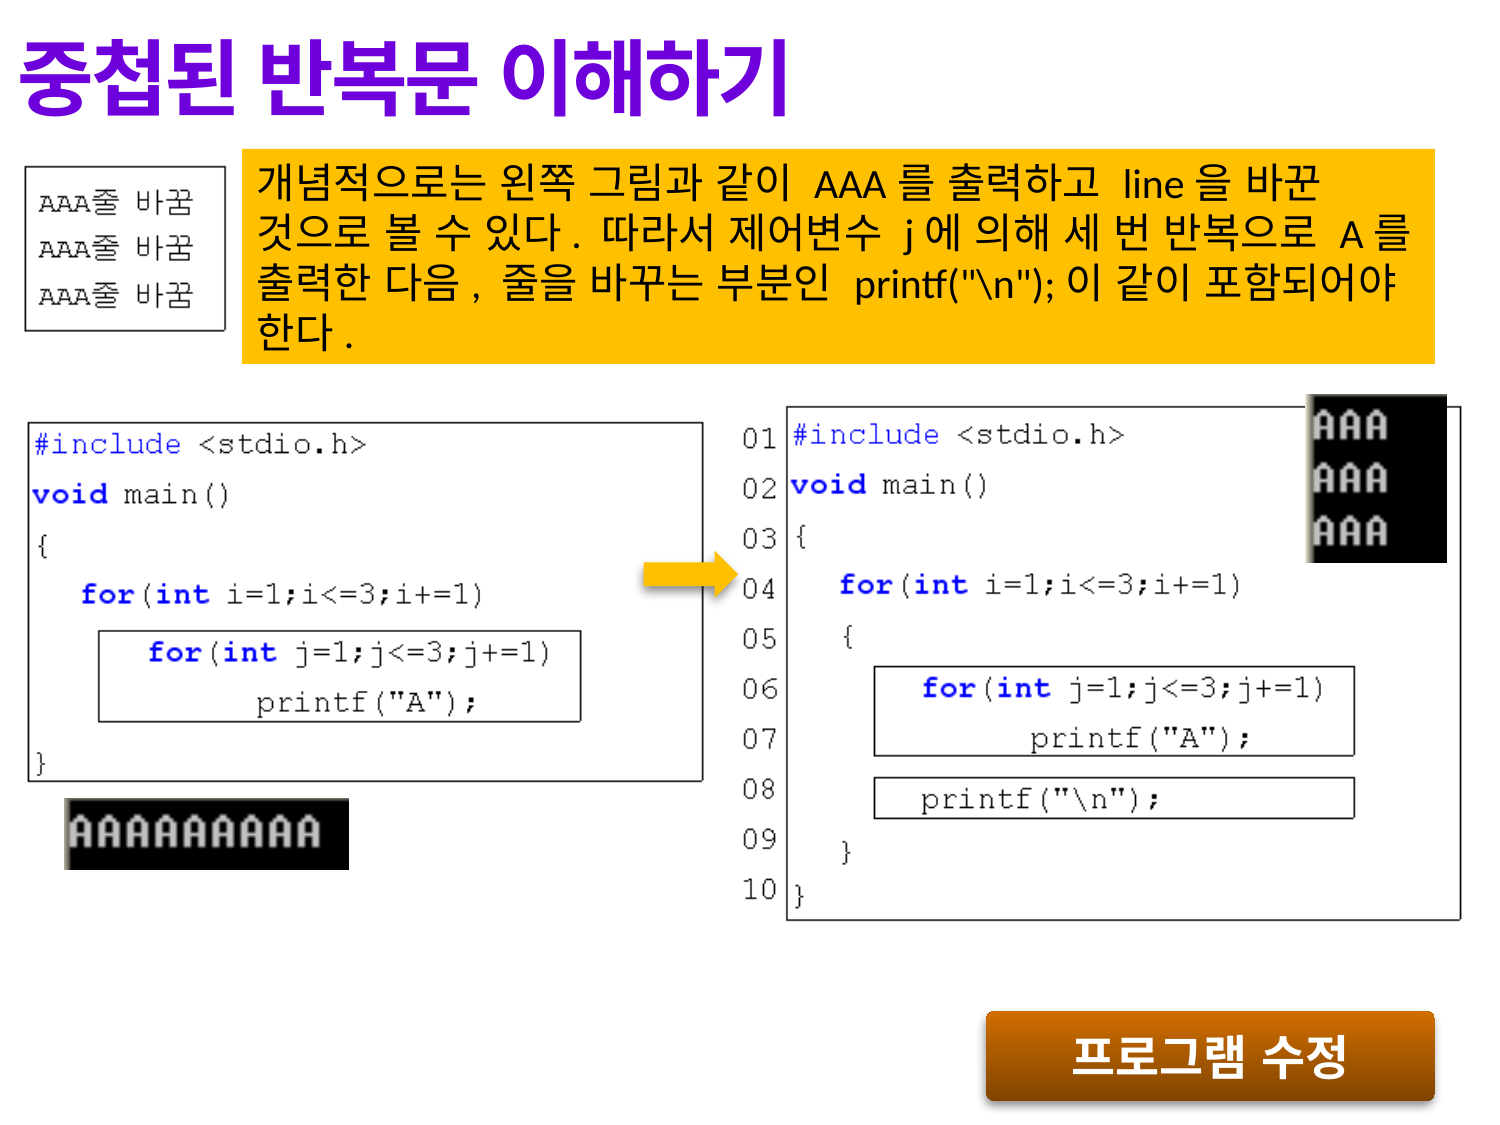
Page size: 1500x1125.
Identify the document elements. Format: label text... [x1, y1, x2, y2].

title 중첩된 반복문 이해하기 [17, 75, 1489, 138]
text_box 프로그램 수정 [986, 1011, 1436, 1102]
text_box [715, 551, 732, 598]
text_box [0, 0, 1500, 75]
picture [17, 160, 234, 335]
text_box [737, 394, 1472, 929]
text_box 개념적으로는 왼쪽 그림과 같이 AAA를 출력하고 line을 바꾼 것으로 볼 수 있다. 따라서 제어변수 j에 의해 세 번 반복으로 A를 출력한 다음, 줄을 바꾸는 부분인 printf("\n");이 같이 포함되어야 한다. [242, 148, 1435, 364]
picture [17, 416, 711, 788]
picture [64, 798, 349, 870]
